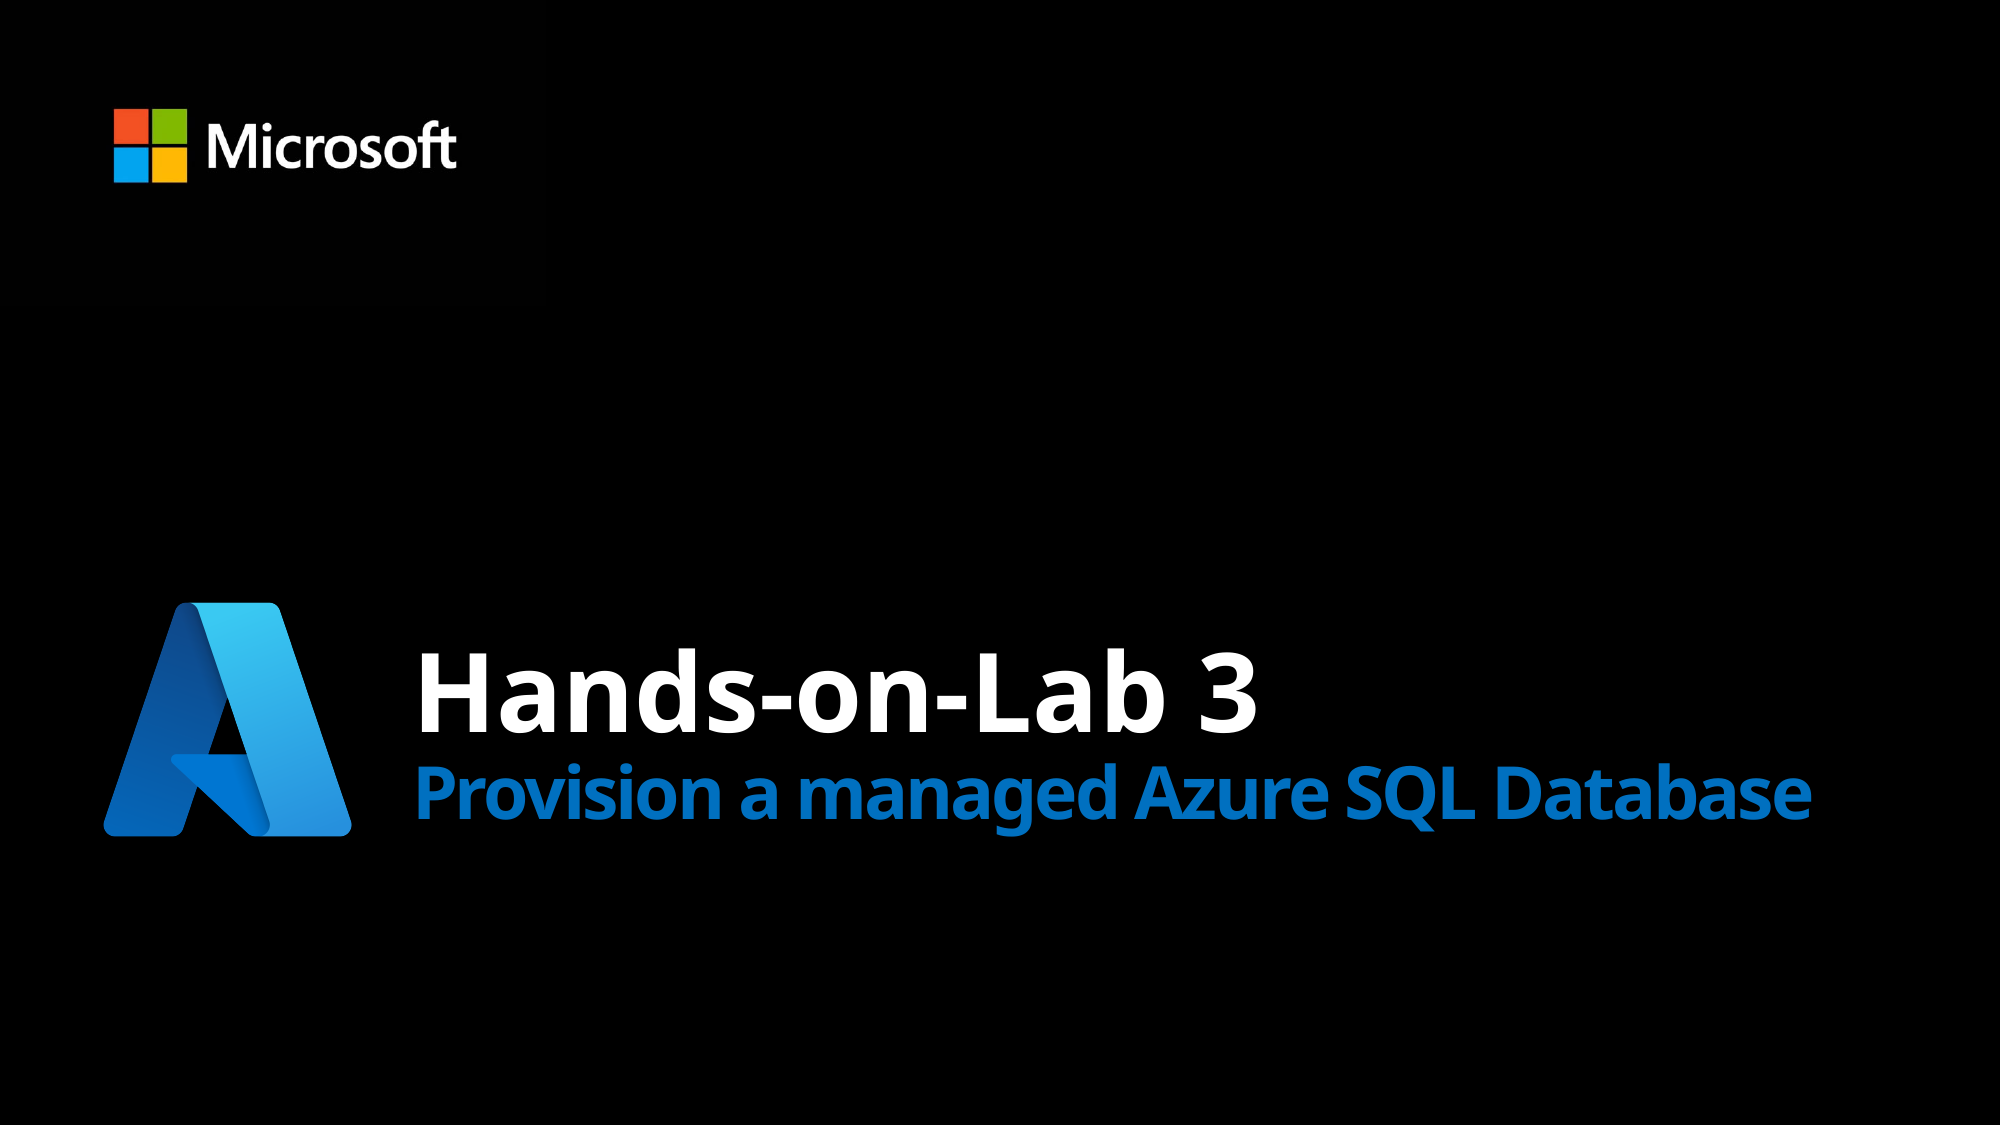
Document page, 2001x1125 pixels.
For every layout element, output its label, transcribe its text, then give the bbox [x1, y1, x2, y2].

picture [0, 0, 546, 306]
picture [92, 584, 363, 855]
title Hands-on-Lab 3 Provision a managed Azure SQL Database [397, 618, 1858, 855]
